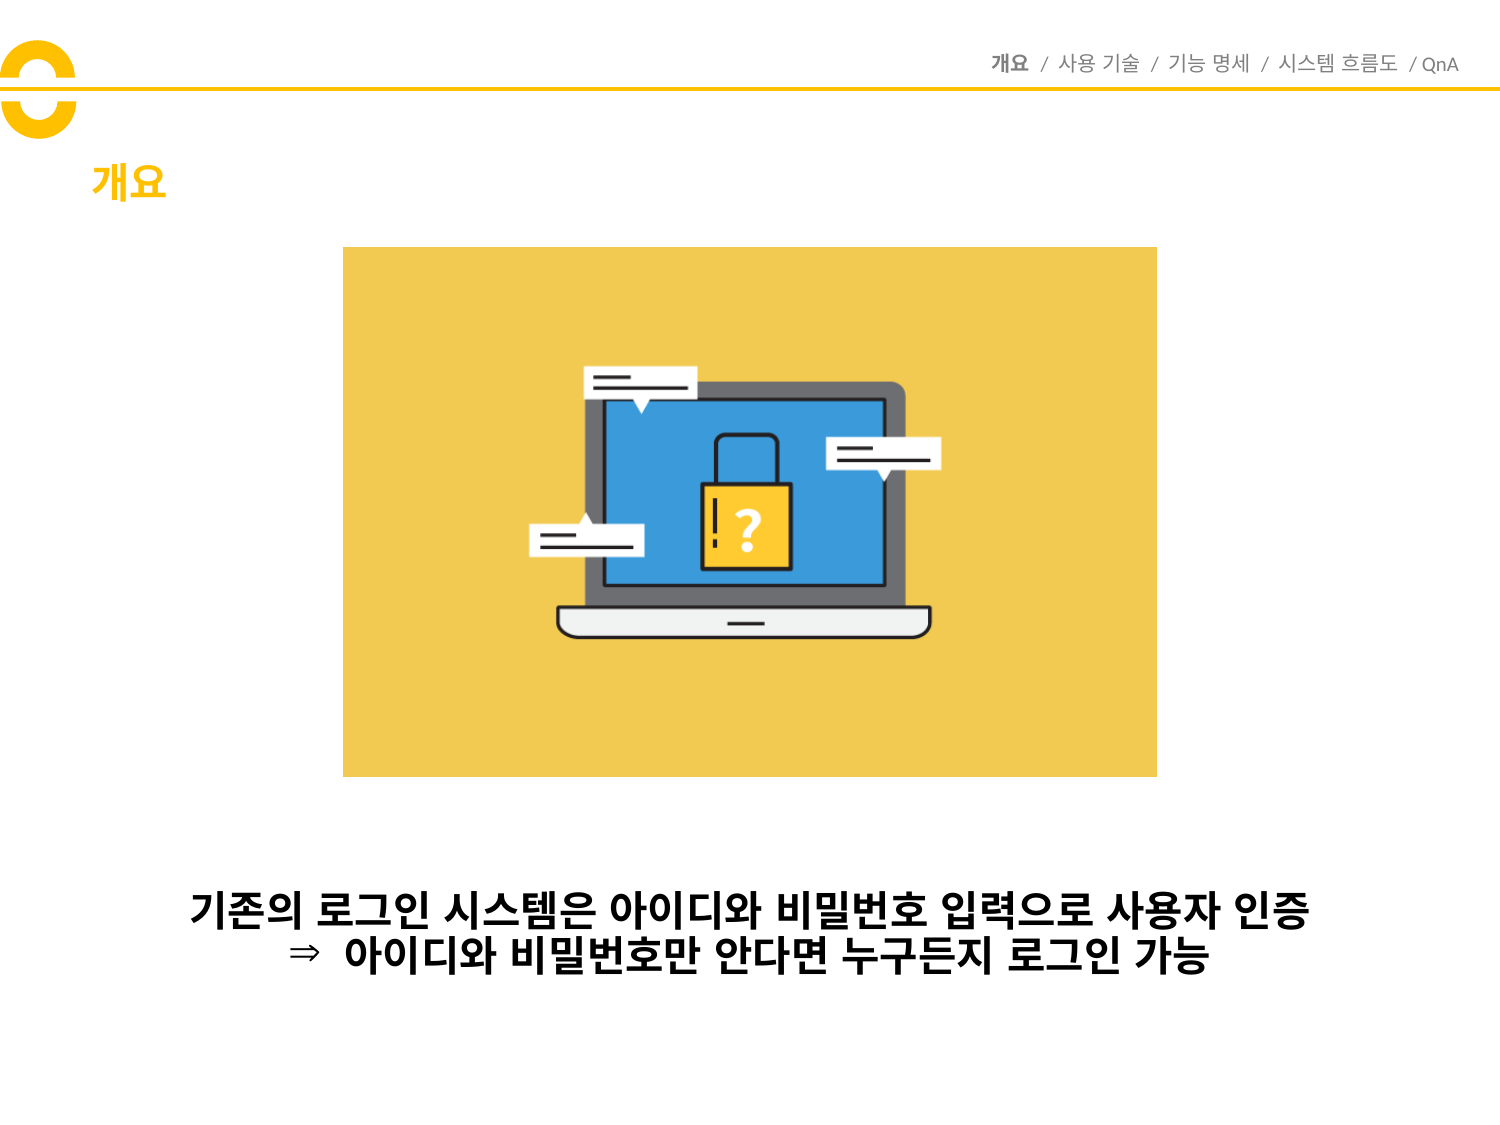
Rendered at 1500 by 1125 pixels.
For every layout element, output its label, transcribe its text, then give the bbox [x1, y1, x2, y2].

text_box 개요 / 사용 기술 / 기능 명세 / 시스템 흐름도 / QnA [714, 43, 1474, 83]
text_box [74, 825, 741, 985]
text_box [0, 39, 76, 79]
text_box [0, 100, 78, 140]
text_box 기존의 로그인 시스템은 아이디와 비밀번호 입력으로 사용자 인증 아이디와 비밀번호만 안다면 누구든지 로그인 가능 [132, 861, 1368, 1011]
title 개요 [76, 163, 654, 207]
picture [343, 247, 1157, 778]
